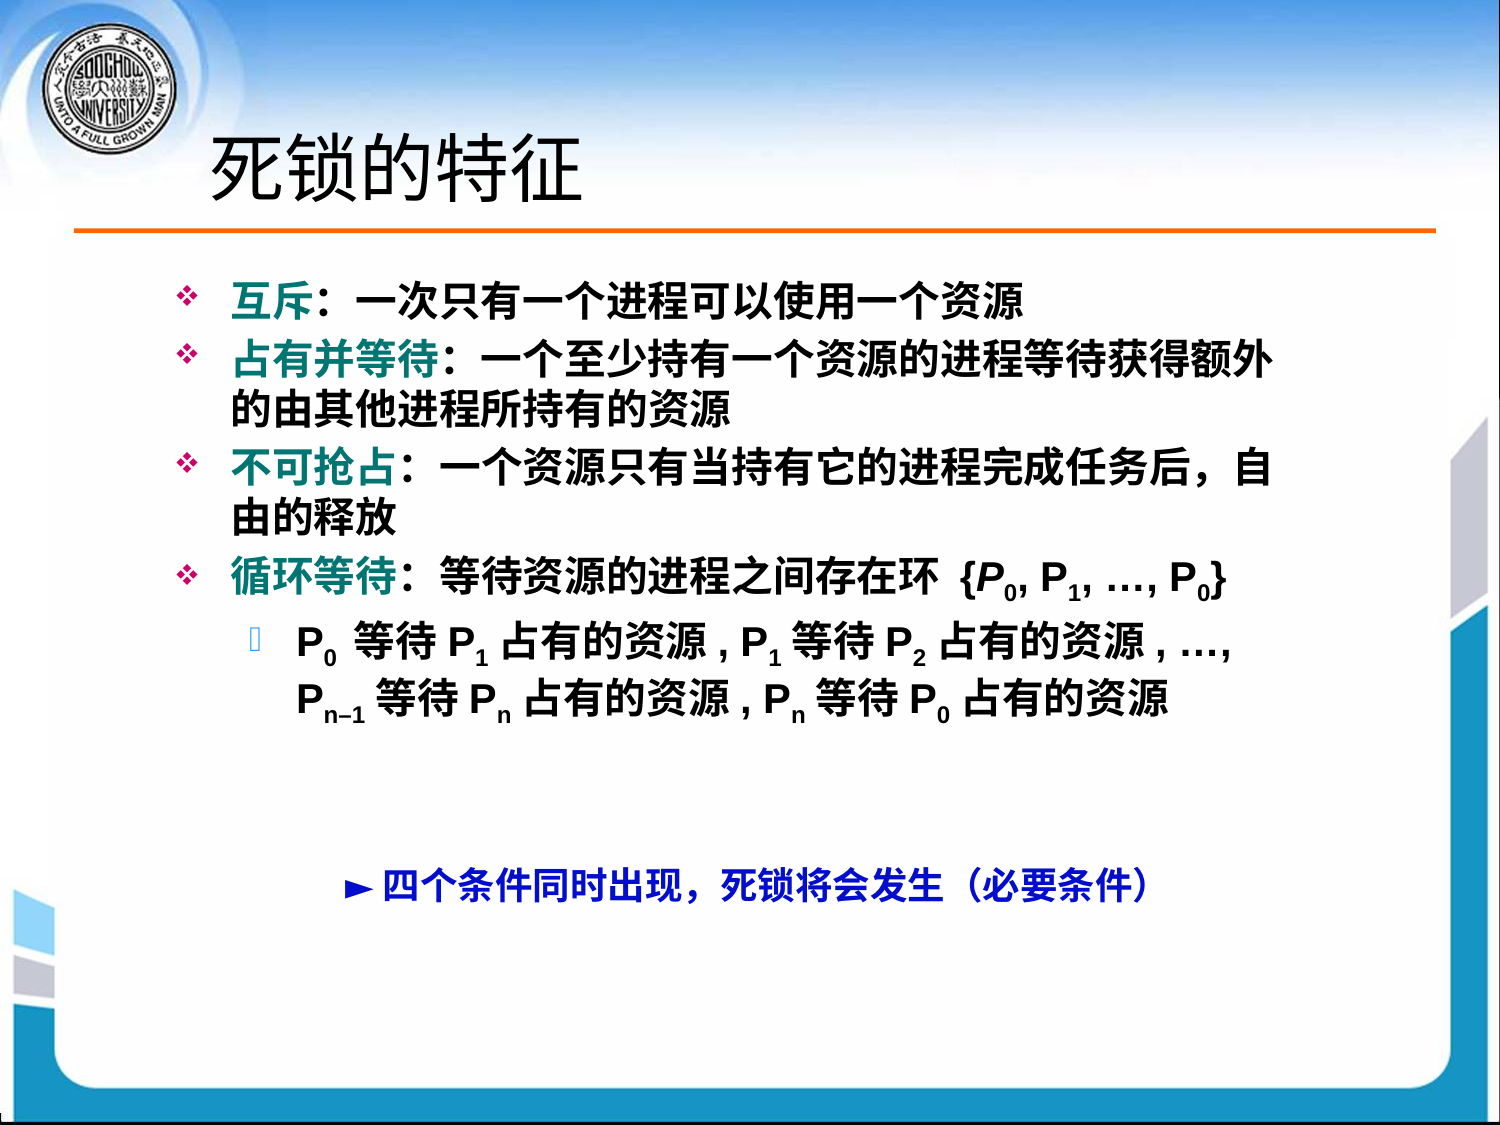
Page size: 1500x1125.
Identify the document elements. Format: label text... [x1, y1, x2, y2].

title 死锁的特征 [194, 129, 1371, 205]
text_box ►四个条件同时出现，死锁将会发生（必要条件） [33, 854, 1482, 915]
list 互斥：一次只有一个进程可以使用一个资源 占有并等待：一个至少持有一个资源的进程等待获得额外的由其他进程所持有的资源 不可抢占：一个资源只有当持有它的进程完成任务后，自由的释放 循环等待：等待资源的进程之间存在环 {P0, P1, …, P0} P0 等待P1占有的资源, P1等待P2占有的资源, …, Pn–1等待Pn占有的资源, Pn等待P0占有的资源 [159, 267, 1313, 821]
picture [0, 0, 1500, 1125]
